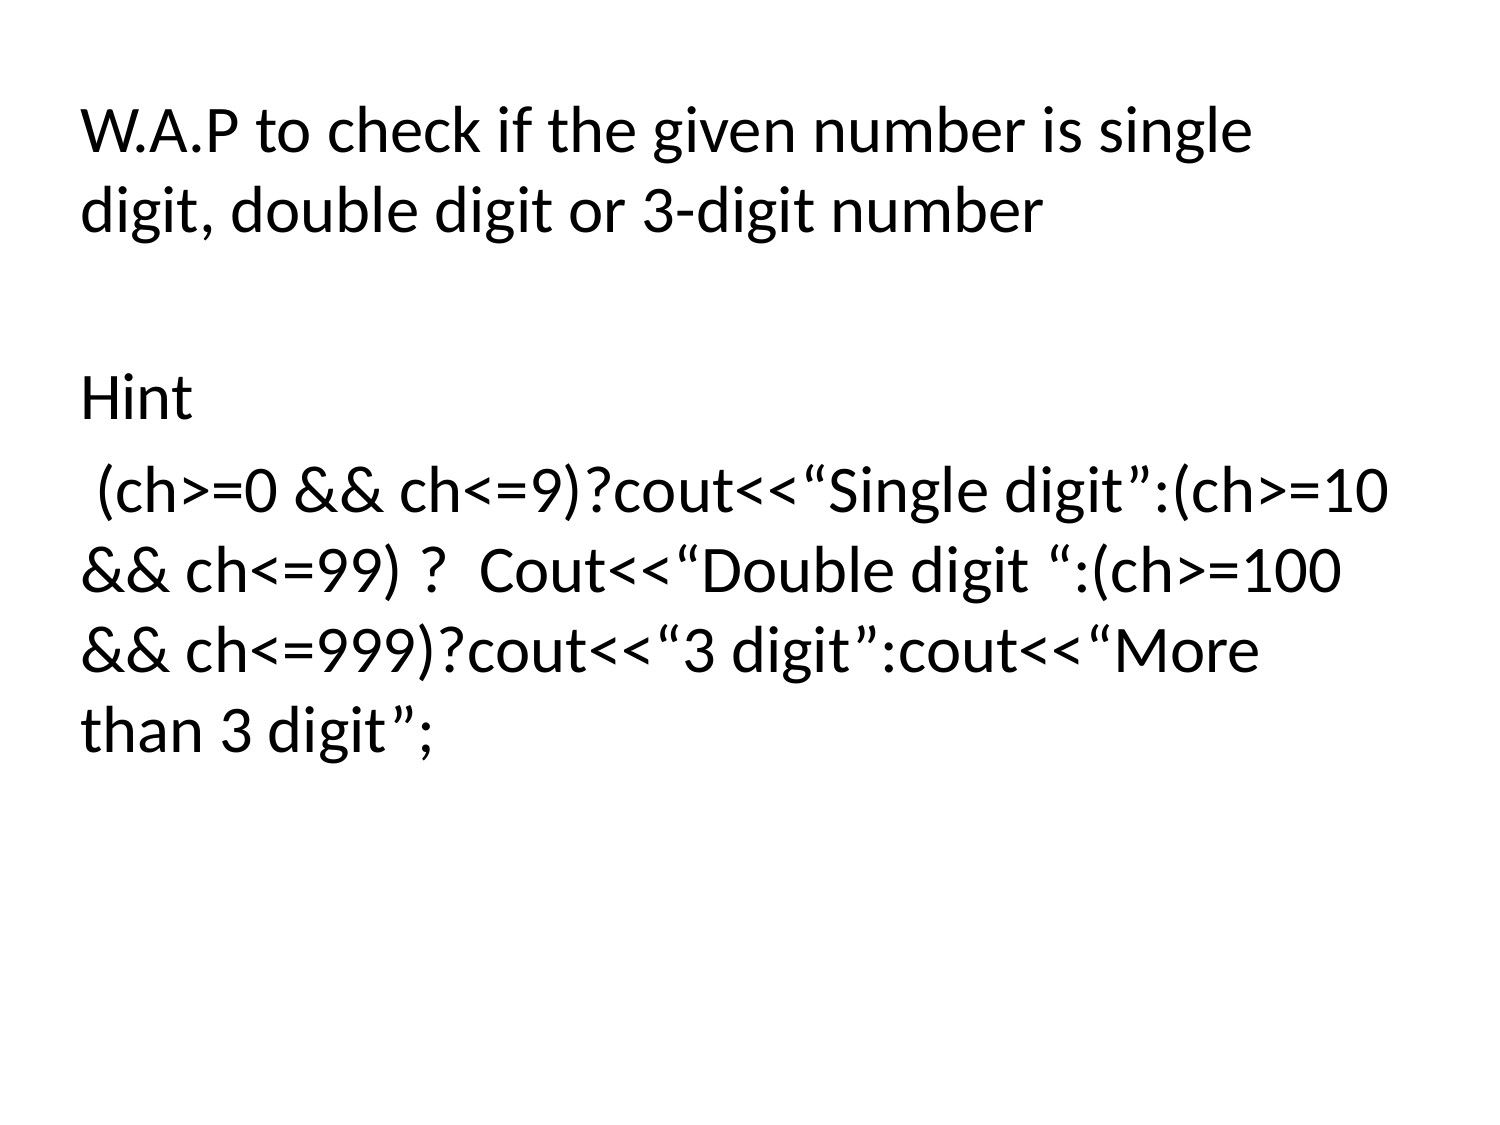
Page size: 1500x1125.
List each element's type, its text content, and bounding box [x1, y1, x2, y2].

list W.A.P to check if the given number is single digit, double digit or 3-digit number Hint (ch>=0 && ch<=9)?cout<<“Single digit”:(ch>=10 && ch<=99) ? Cout<<“Double digit “:(ch>=100 && ch<=999)?cout<<“3 digit”:cout<<“More than 3 digit”; [64, 78, 1415, 976]
